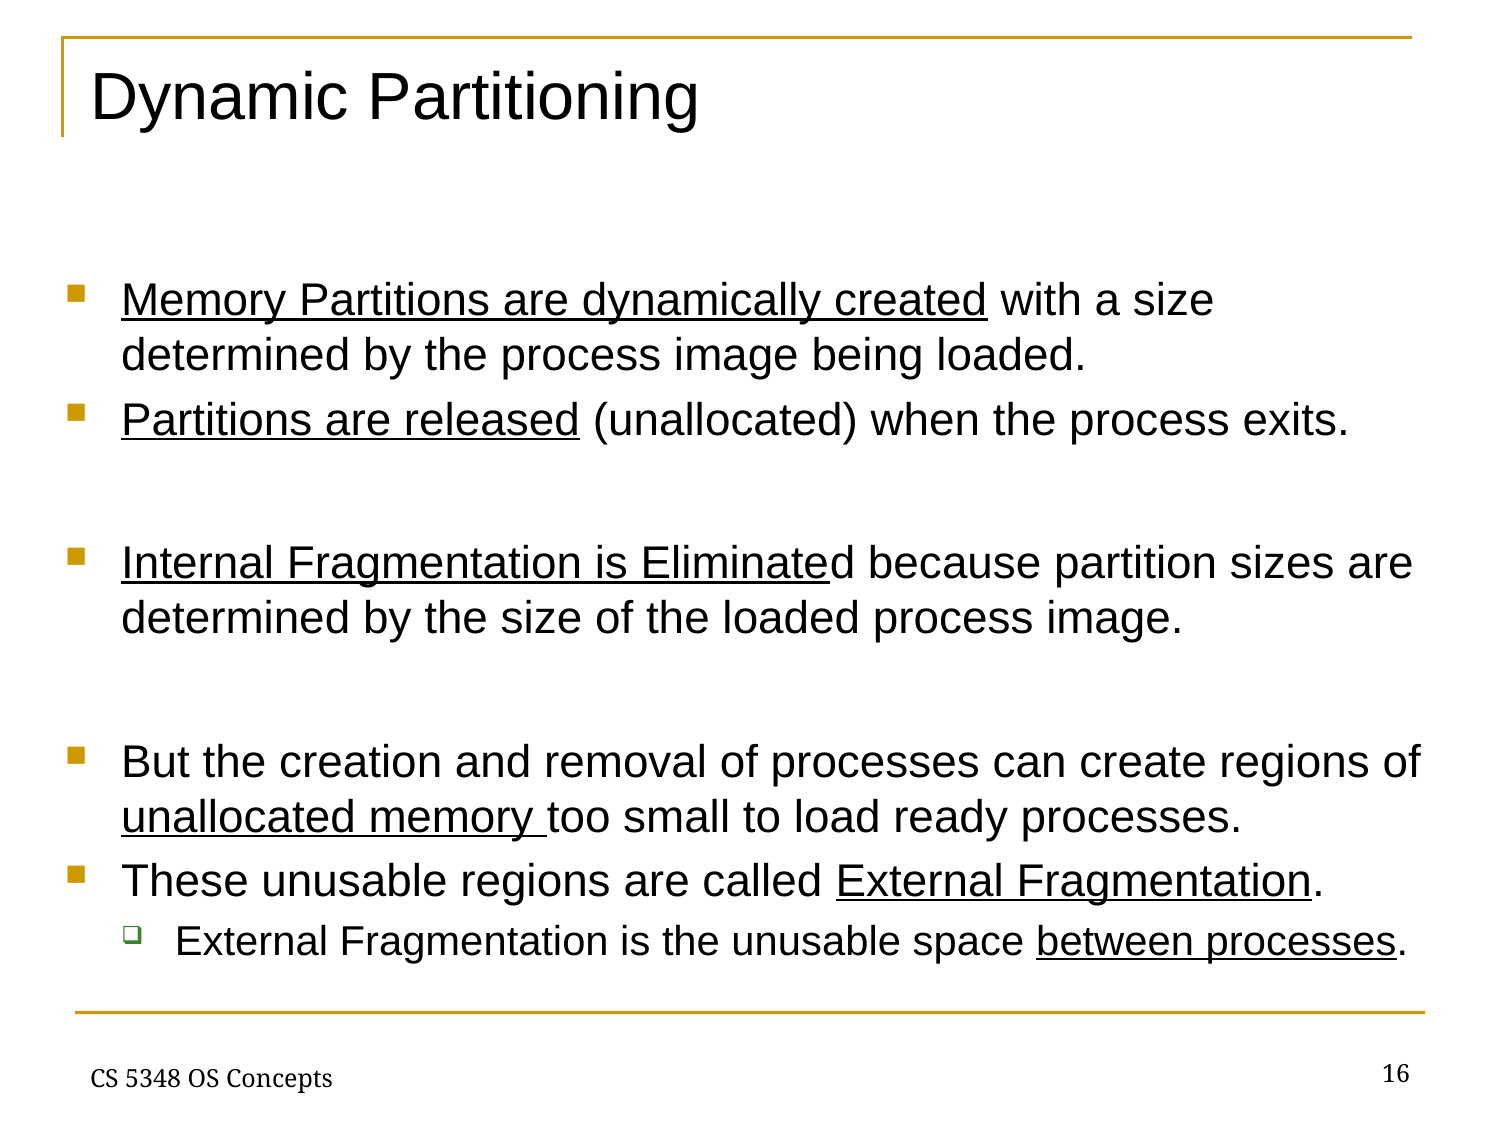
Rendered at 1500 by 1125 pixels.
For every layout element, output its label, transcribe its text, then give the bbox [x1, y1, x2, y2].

slide_number 16 [1074, 1024, 1425, 1100]
list Memory Partitions are dynamically created with a size determined by the process image being loaded. Partitions are released (unallocated) when the process exits. Internal Fragmentation is Eliminated because partition sizes are determined by the size of the loaded process image. But the creation and removal of processes can create regions of unallocated memory too small to load ready processes. These unusable regions are called External Fragmentation. External Fragmentation is the unusable space between processes. [50, 262, 1450, 1006]
title Dynamic Partitioning [75, 45, 1425, 233]
slide_number CS 5348 OS Concepts [75, 1025, 475, 1100]
